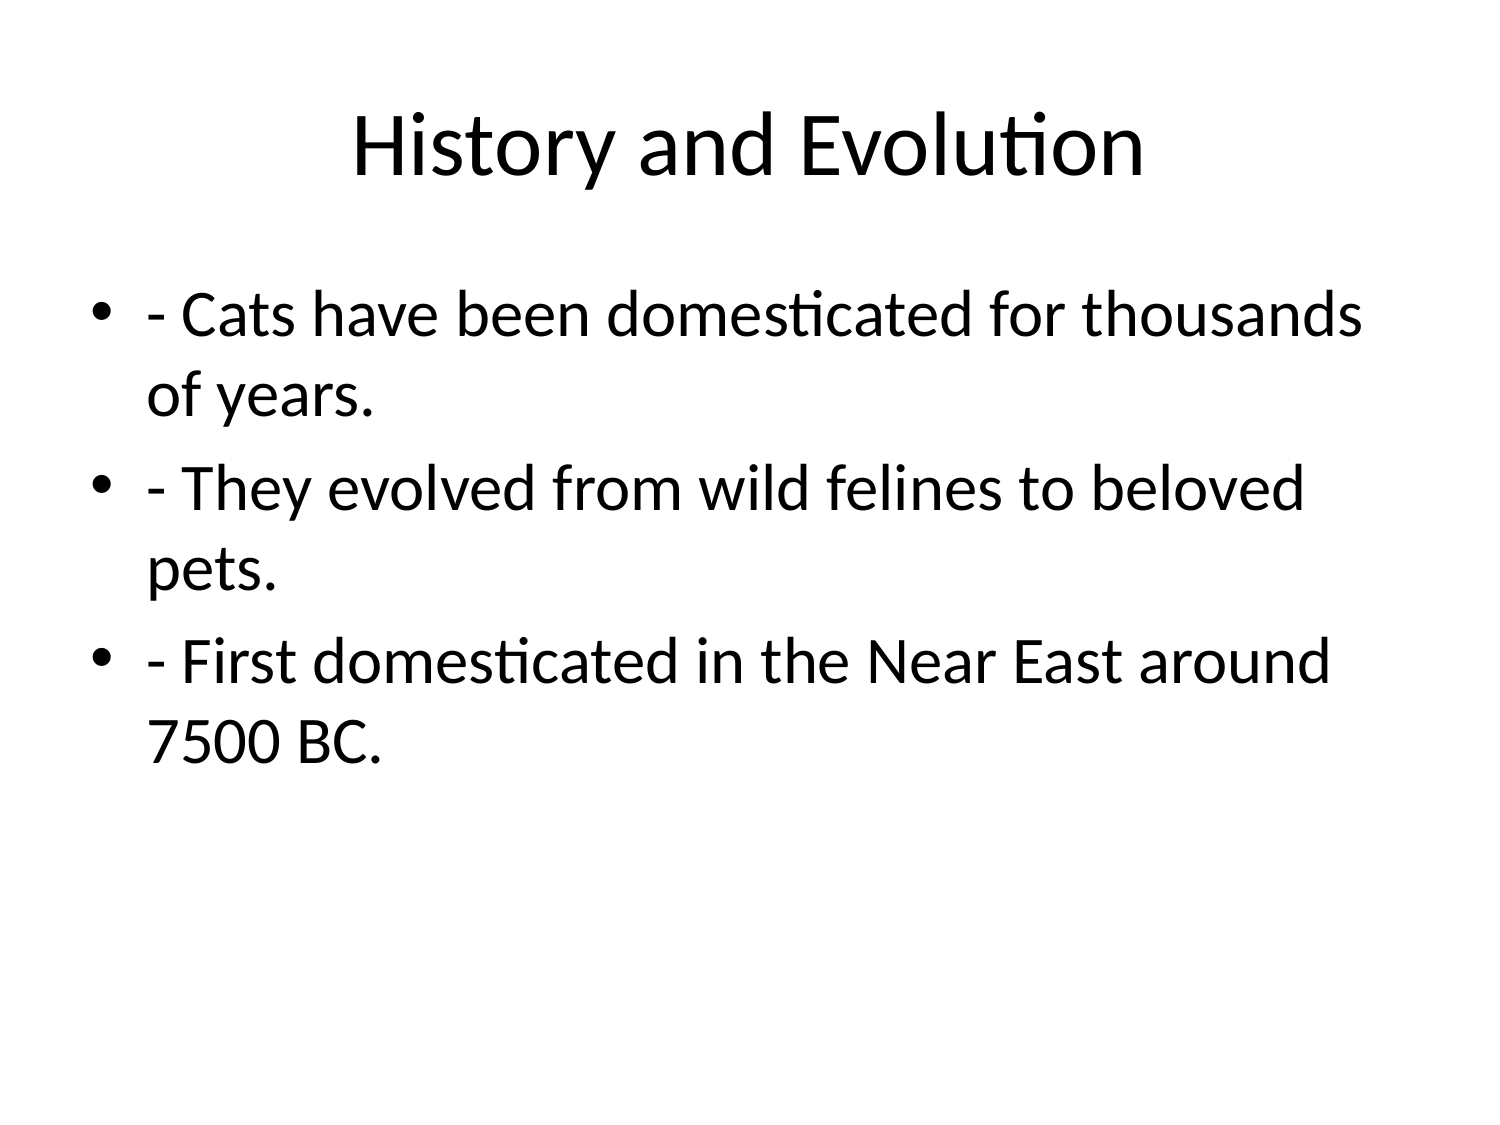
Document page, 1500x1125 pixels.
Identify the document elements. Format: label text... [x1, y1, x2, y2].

title History and Evolution [75, 45, 1425, 233]
list - Cats have been domesticated for thousands of years. - They evolved from wild felines to beloved pets. - First domesticated in the Near East around 7500 BC. [75, 262, 1425, 1005]
